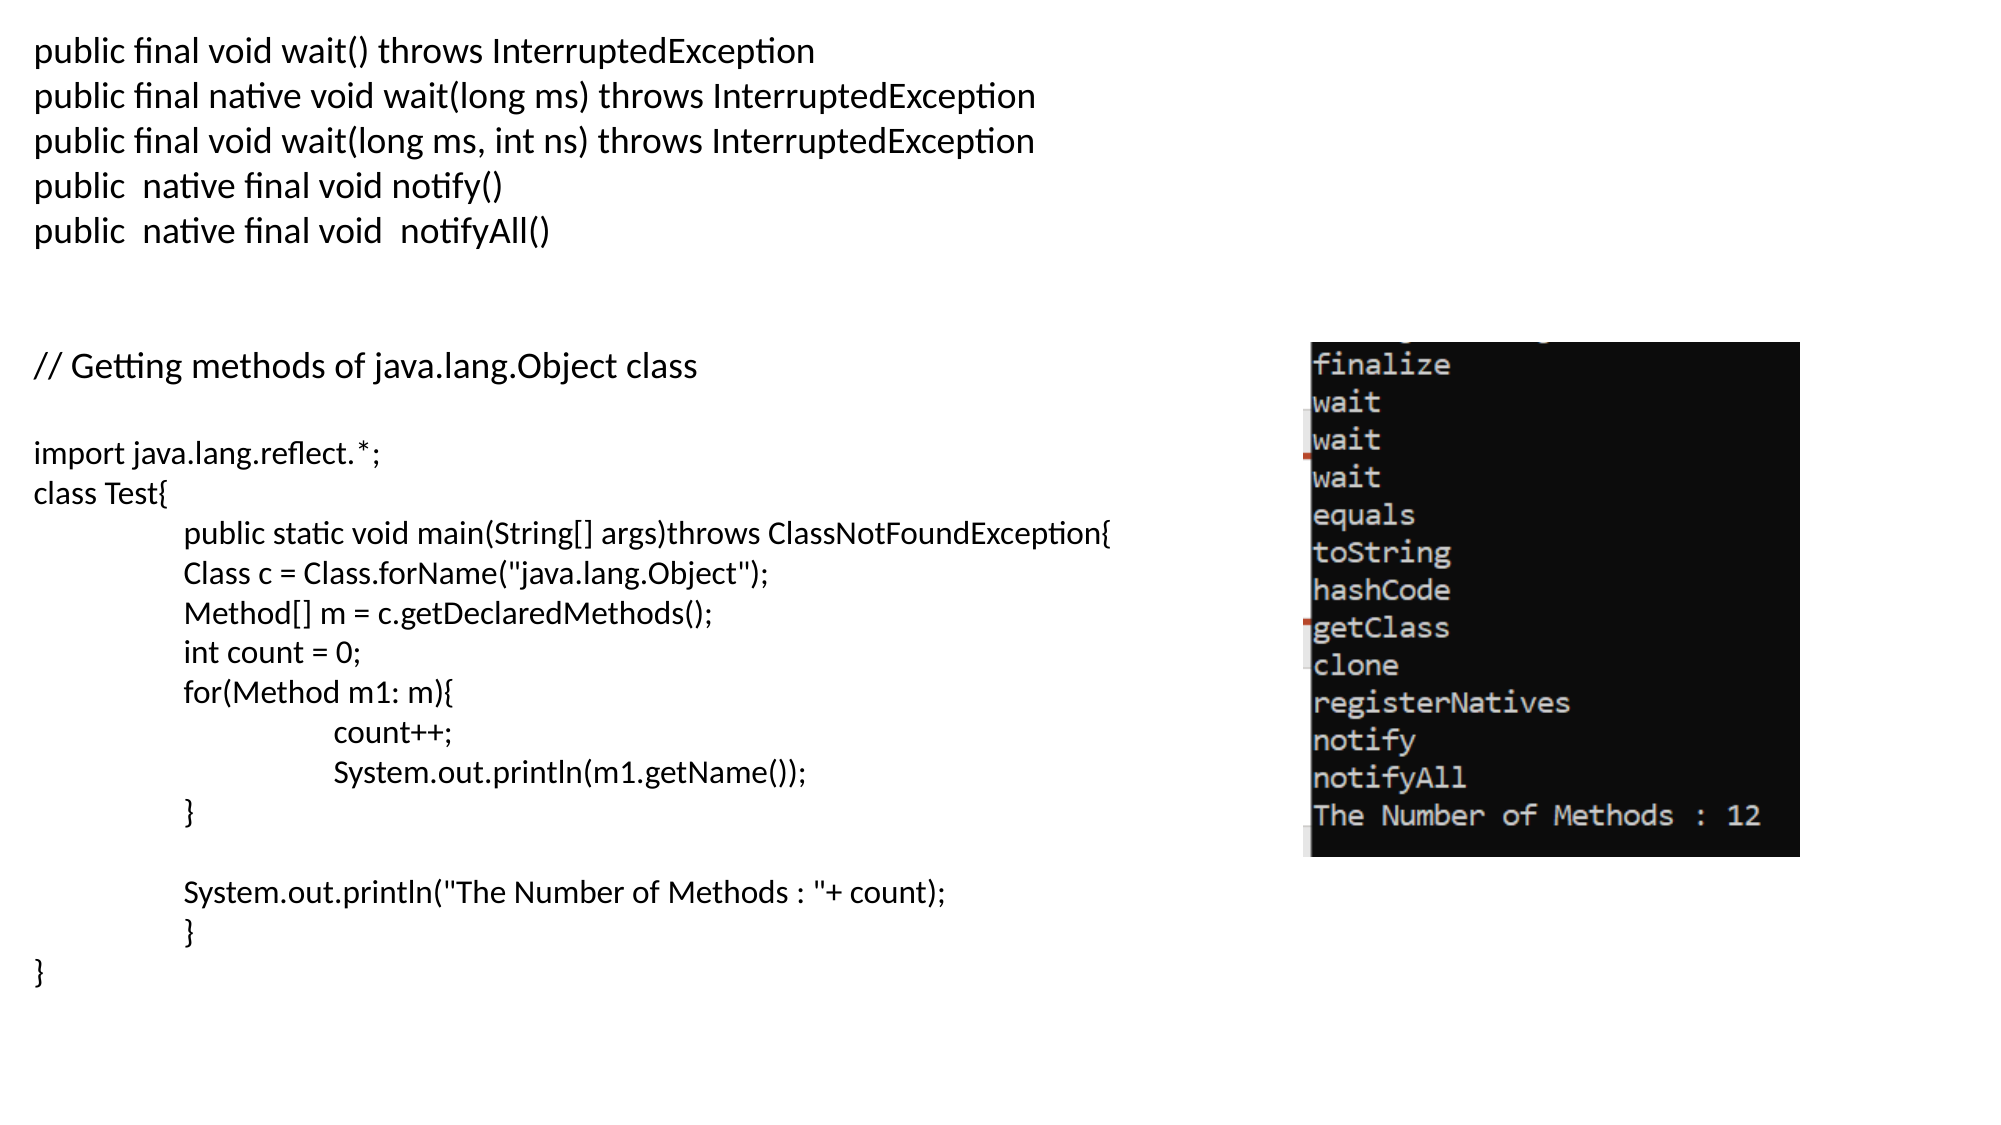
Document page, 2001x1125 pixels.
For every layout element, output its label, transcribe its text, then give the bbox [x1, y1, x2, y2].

picture [1303, 342, 1800, 857]
text_box public final void wait() throws InterruptedException public final native void wait(long ms) throws InterruptedException public final void wait(long ms, int ns) throws InterruptedException public native final void notify() public native final void notifyAll() // Getting methods of java.lang.Object class import java.lang.reflect.*; class Test{ public static void main(String[] args)throws ClassNotFoundException{ Class c = Class.forName("java.lang.Object"); Method[] m = c.getDeclaredMethods(); int count = 0; for(Method m1: m){ count++; System.out.println(m1.getName()); } System.out.println("The Number of Methods : "+ count); } } [18, 18, 1969, 1043]
